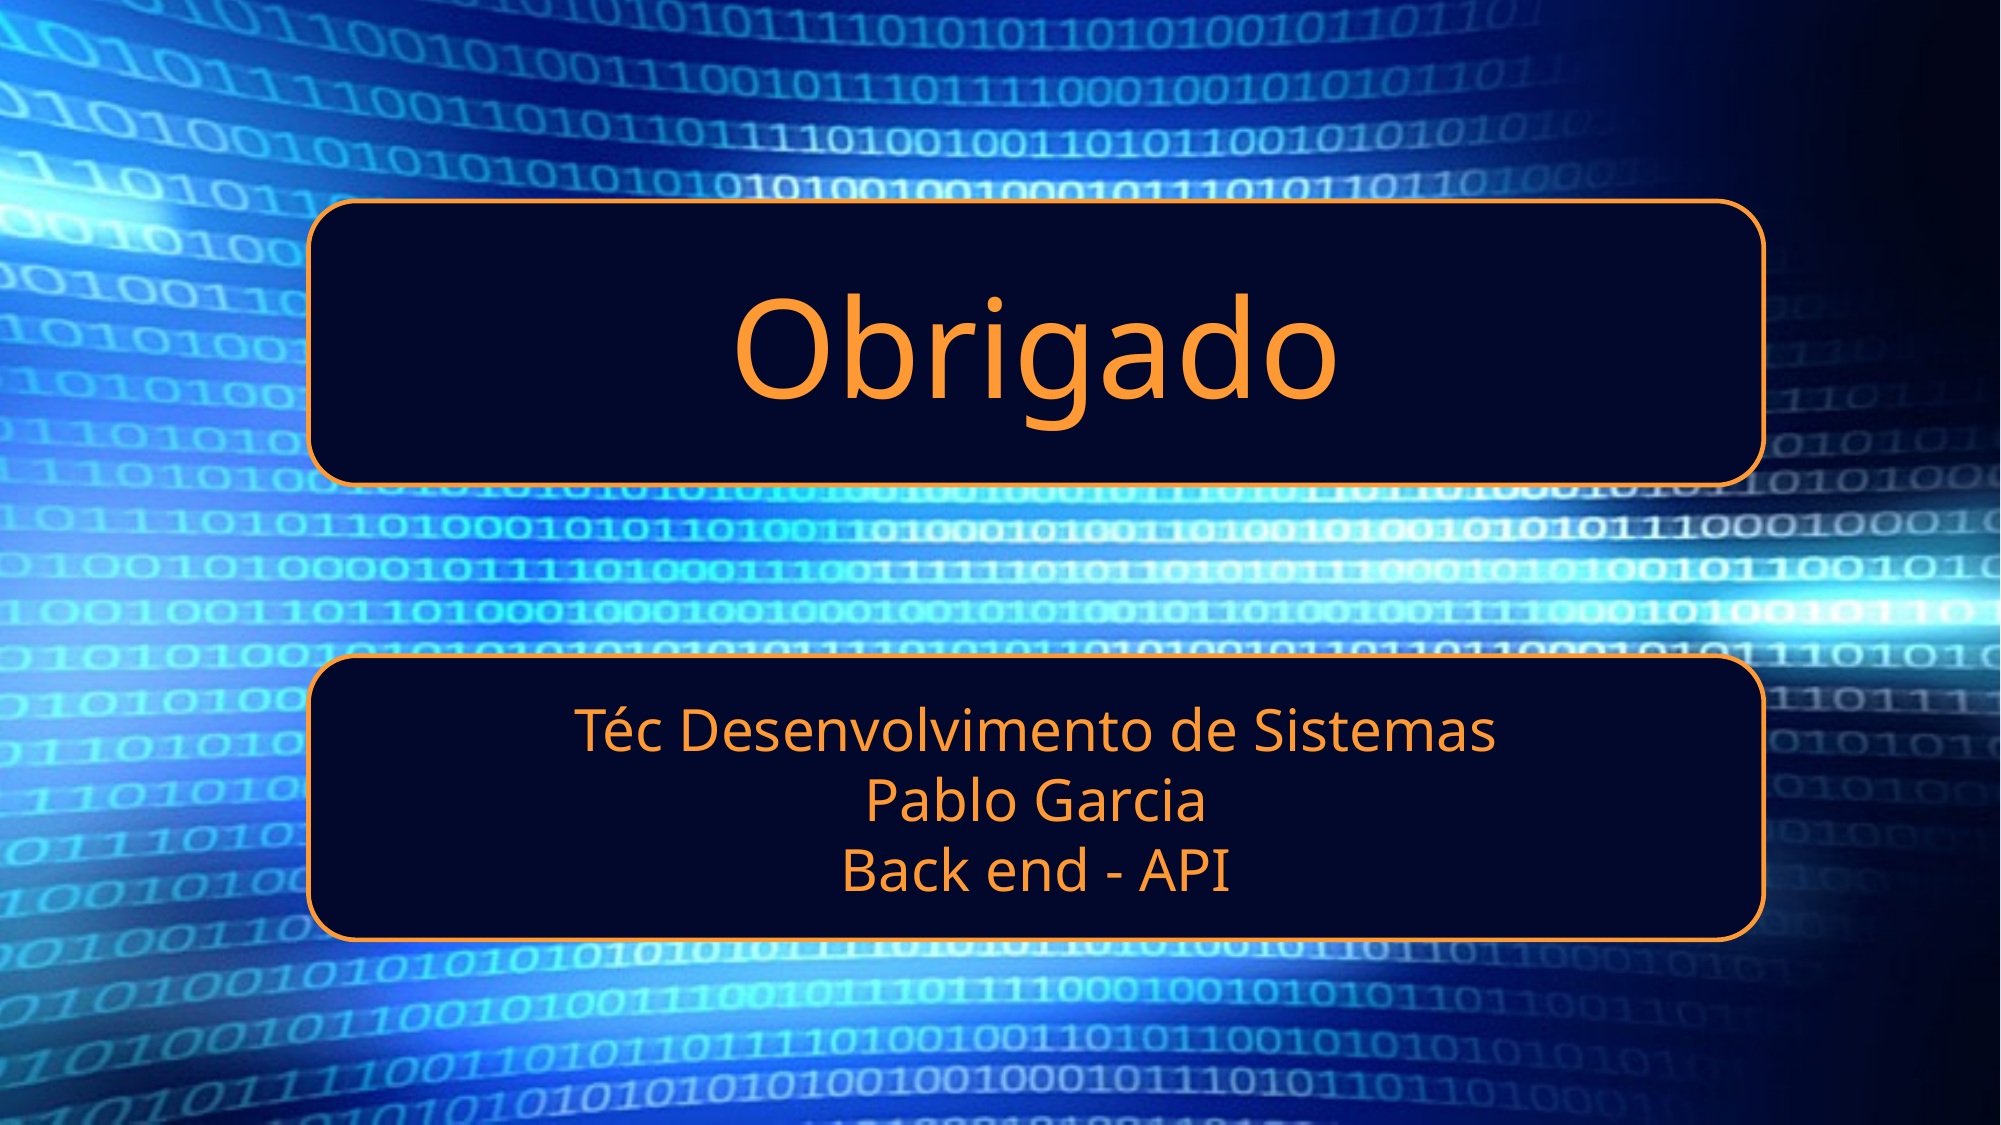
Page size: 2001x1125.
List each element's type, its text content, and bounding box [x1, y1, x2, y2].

text_box Obrigado [306, 199, 1766, 487]
picture [0, 0, 2001, 1125]
text_box Téc Desenvolvimento de Sistemas Pablo Garcia Back end - API [306, 654, 1766, 942]
